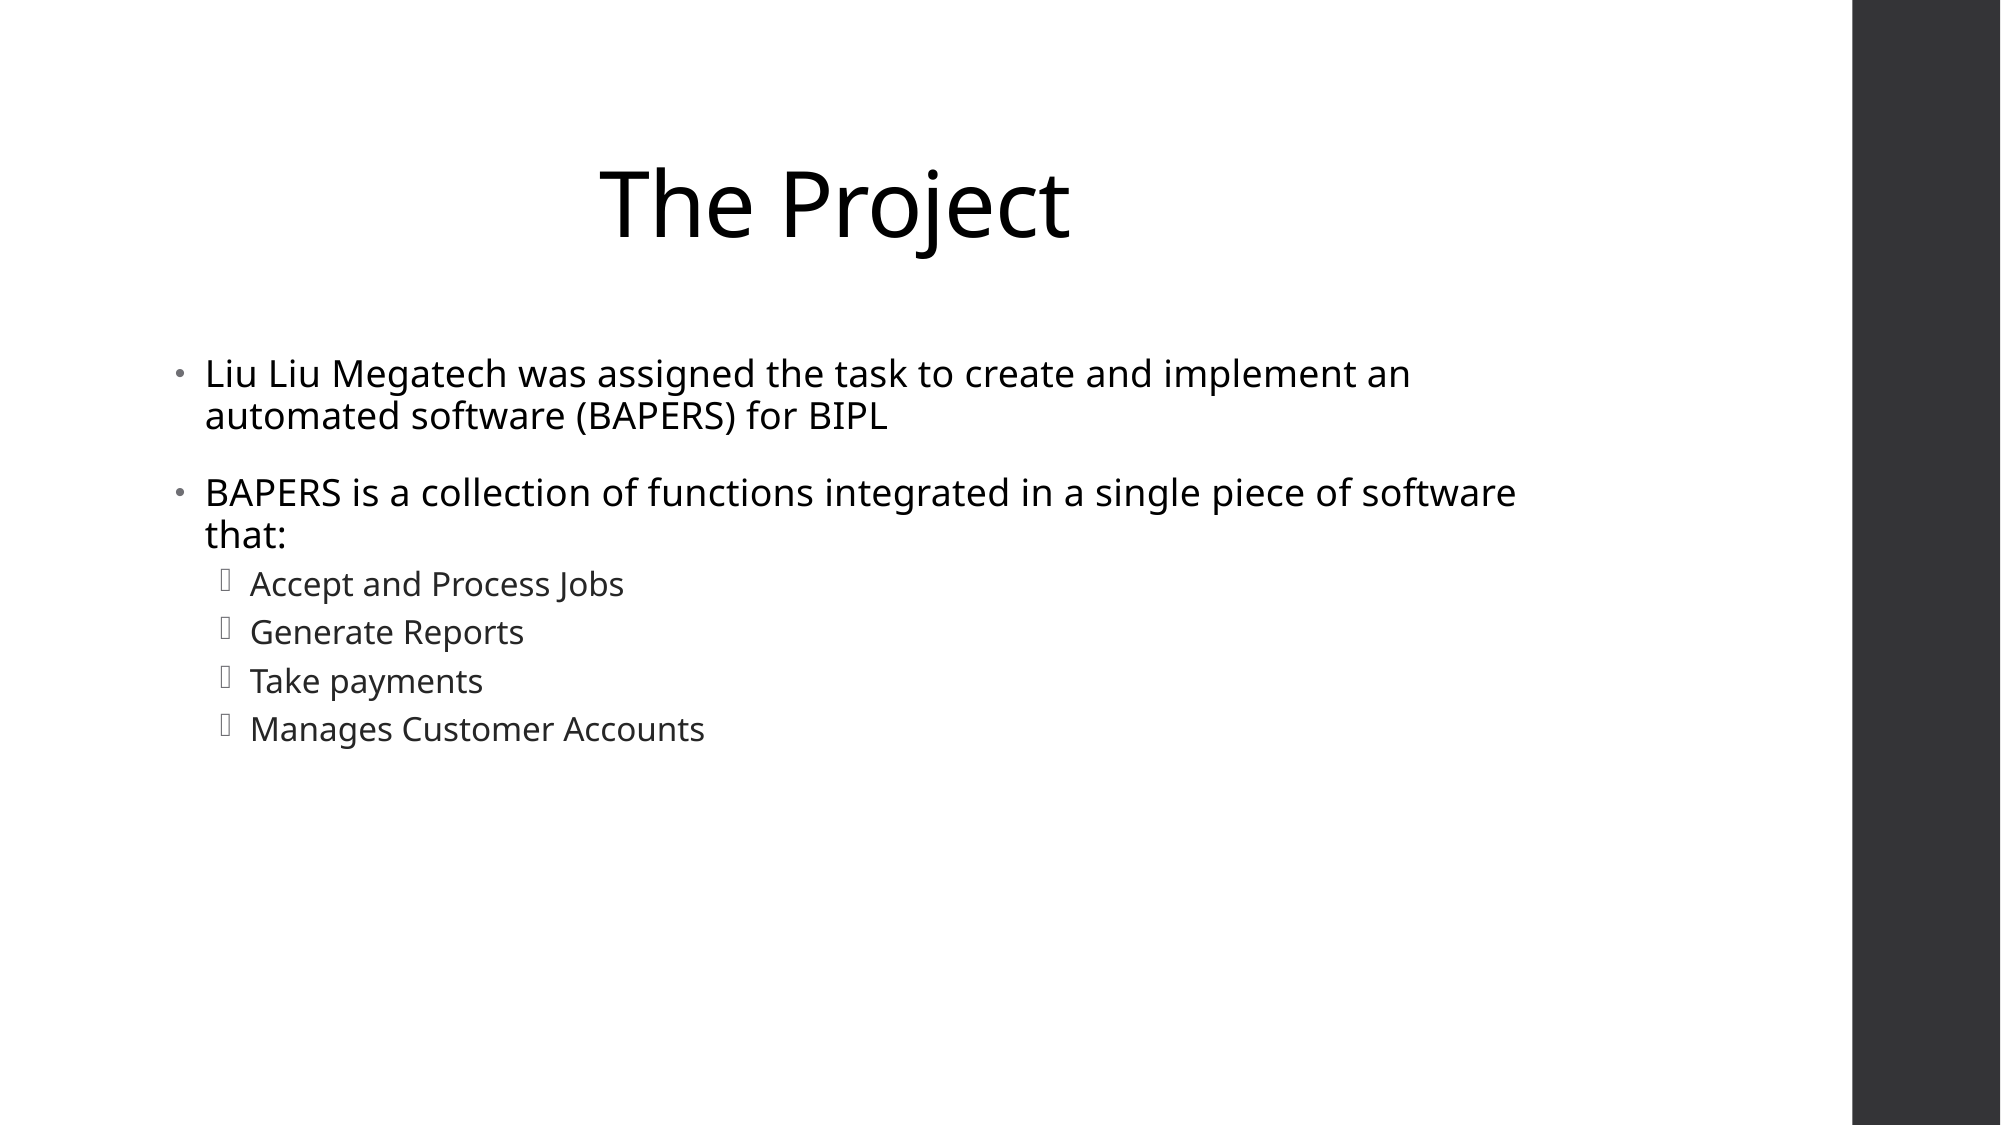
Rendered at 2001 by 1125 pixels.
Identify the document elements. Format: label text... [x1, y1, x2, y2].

list Liu Liu Megatech was assigned the task to create and implement an automated software (BAPERS) for BIPL BAPERS is a collection of functions integrated in a single piece of software that: Accept and Process Jobs Generate Reports Take payments Manages Customer Accounts [159, 345, 1570, 876]
title The Project [584, 141, 1111, 265]
